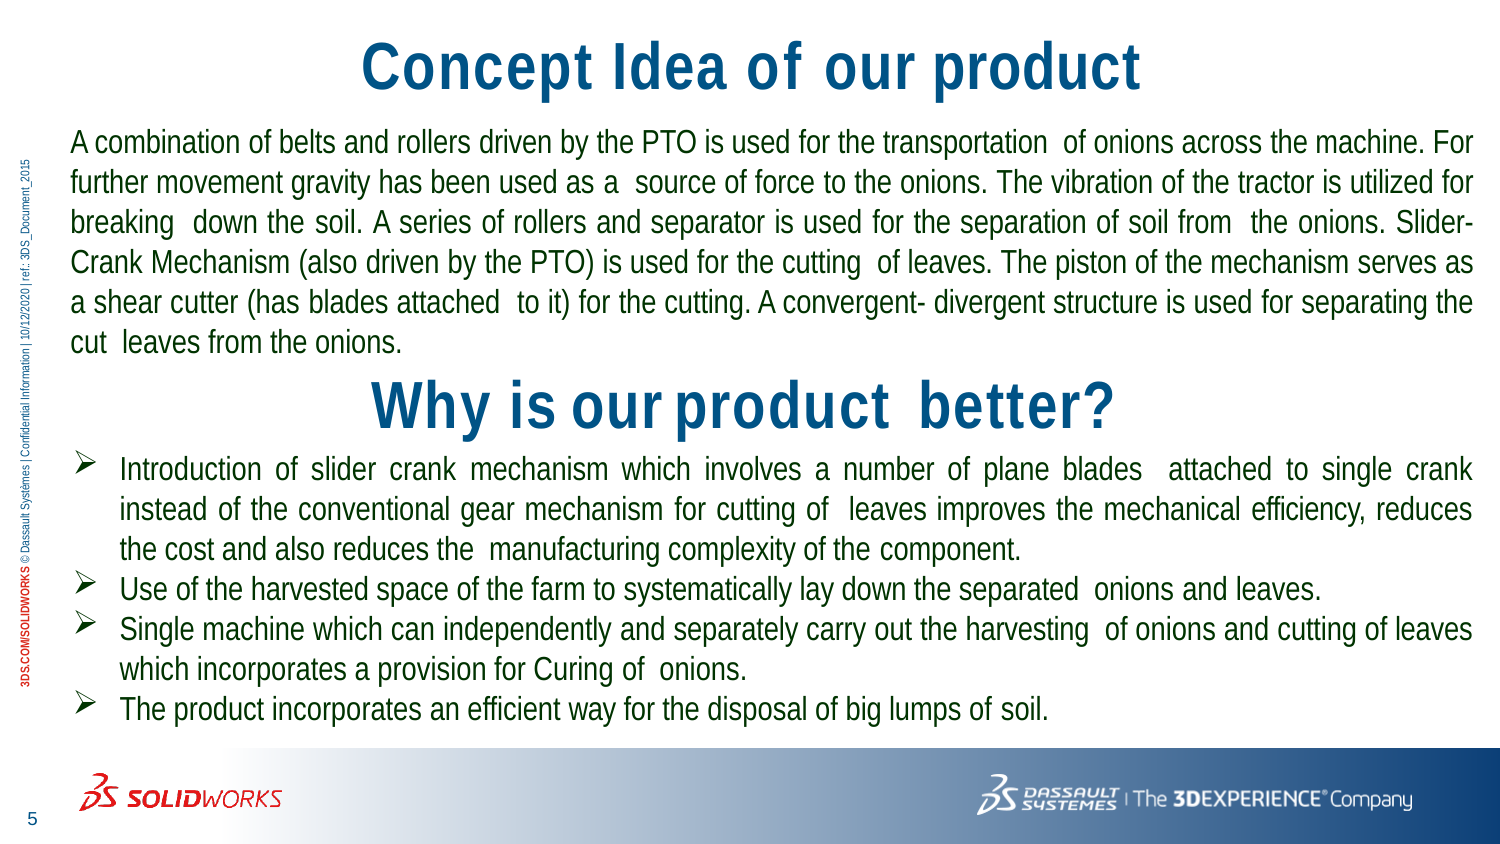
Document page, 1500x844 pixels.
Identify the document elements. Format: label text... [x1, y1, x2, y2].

text_box Introduction of slider crank mechanism which involves a number of plane blades attached to single crank instead of the conventional gear mechanism for cutting of leaves improves the mechanical efficiency, reduces the cost and also reduces the manufacturing complexity of the component. Use of the harvested space of the farm to systematically lay down the separated onions and leaves. Single machine which can independently and separately carry out the harvesting of onions and cutting of leaves which incorporates a provision for Curing of onions. The product incorporates an efficient way for the disposal of big lumps of soil. [55, 439, 1489, 777]
text_box A combination of belts and rollers driven by the PTO is used for the transportation of onions across the machine. For further movement gravity has been used as a source of force to the onions. The vibration of the tractor is utilized for breaking down the soil. A series of rollers and separator is used for the separation of soil from the onions. Slider-Crank Mechanism (also driven by the PTO) is used for the cutting of leaves. The piston of the mechanism serves as a shear cutter (has blades attached to it) for the cutting. A convergent- divergent structure is used for separating the cut leaves from the onions. [55, 112, 1489, 354]
picture [79, 777, 282, 811]
text_box Why is our product better? [0, 354, 1500, 492]
picture [977, 777, 1412, 815]
text_box Concept Idea of our product [0, 20, 1500, 103]
